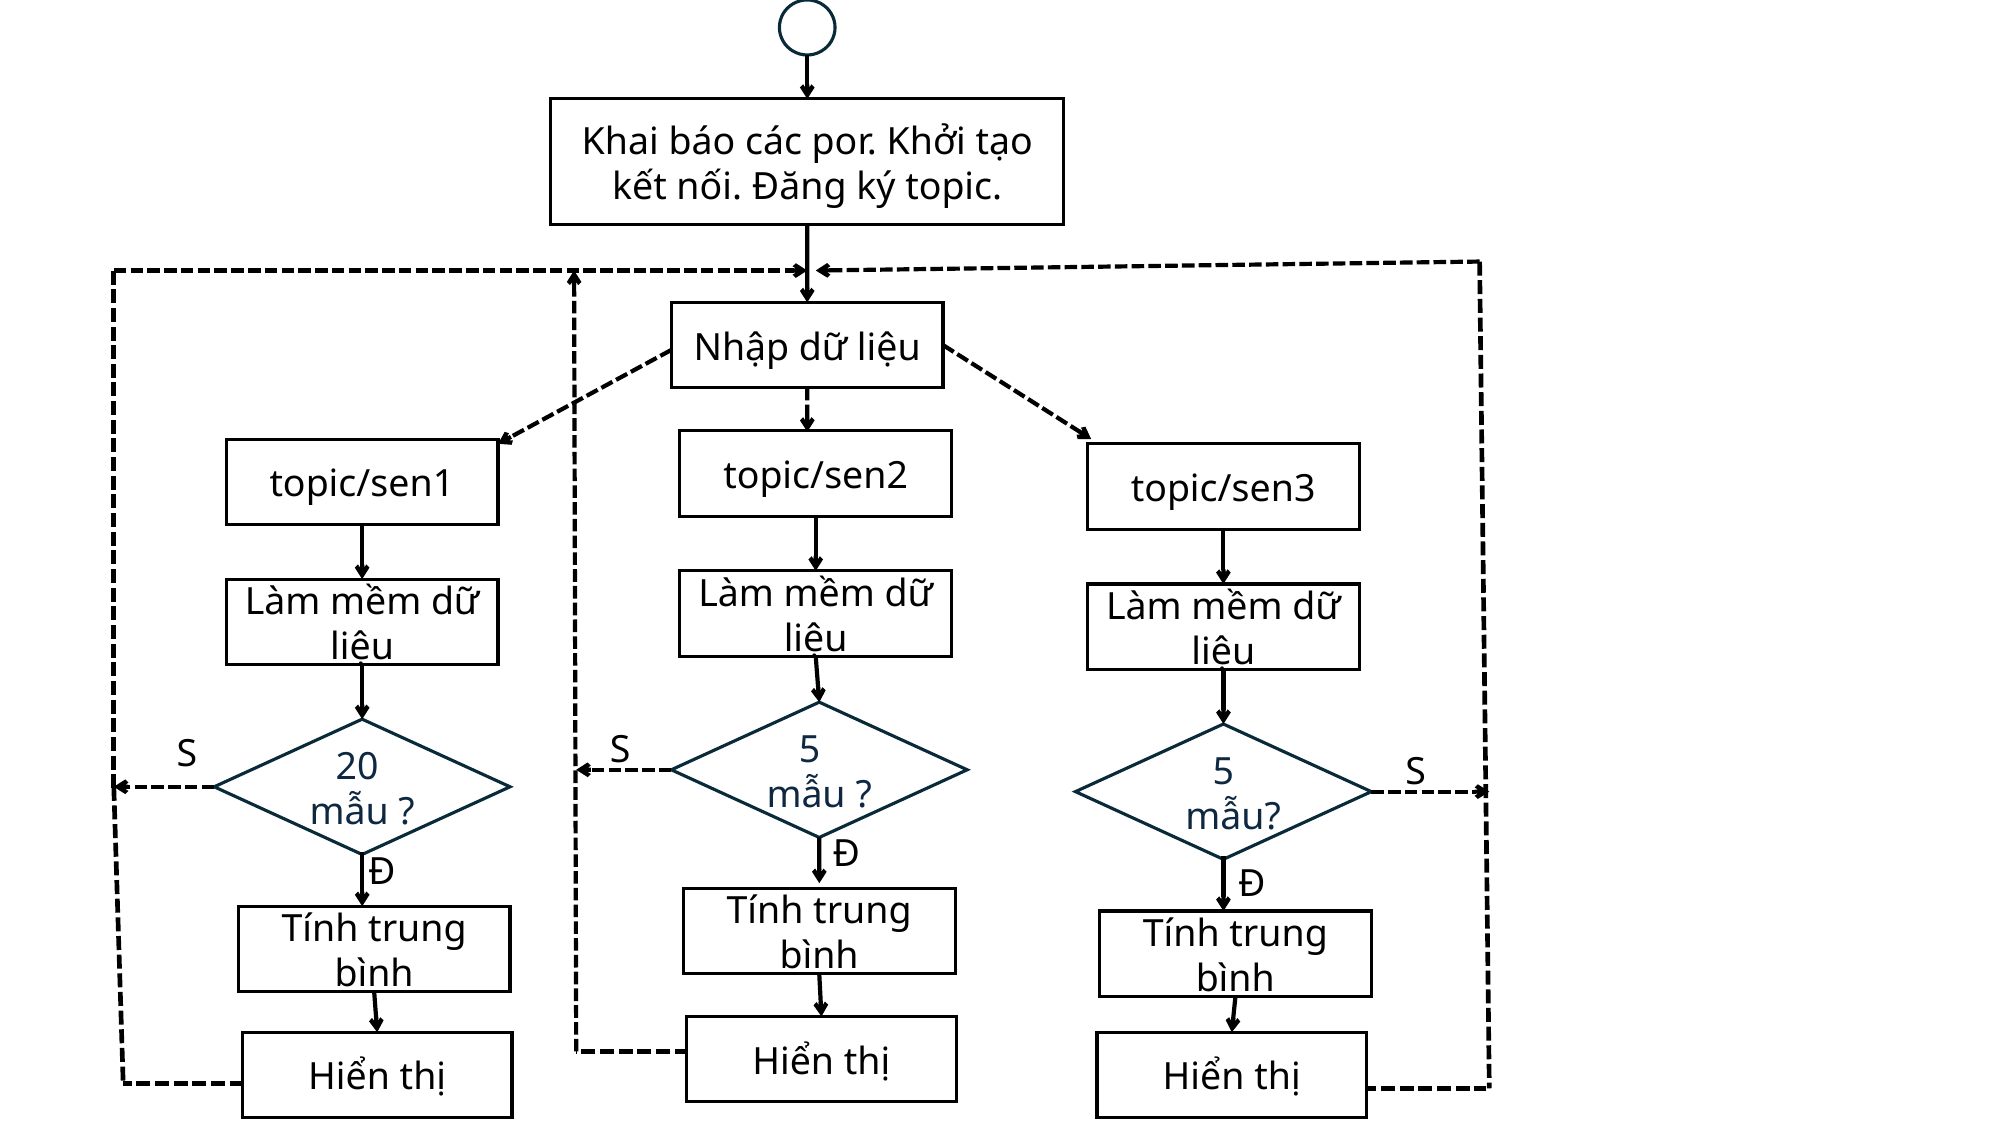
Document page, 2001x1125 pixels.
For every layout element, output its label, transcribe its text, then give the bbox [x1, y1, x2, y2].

text_box Đ [817, 821, 875, 882]
text_box Đ [1223, 851, 1262, 912]
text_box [577, 349, 672, 445]
text_box S [1390, 739, 1441, 791]
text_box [113, 788, 124, 1084]
text_box Hiển thị [685, 1015, 958, 1103]
text_box Nhập dữ liệu [670, 301, 945, 389]
text_box Làm mềm dữ liệu [225, 578, 500, 666]
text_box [942, 344, 1092, 440]
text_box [573, 269, 577, 1052]
text_box S [1390, 793, 1441, 800]
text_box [1479, 793, 1490, 1089]
text_box topic/sen1 [225, 438, 500, 526]
text_box S [595, 771, 646, 777]
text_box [1231, 996, 1236, 1033]
text_box Đ [353, 839, 411, 900]
text_box [777, 0, 837, 57]
text_box Hiển thị [1095, 1031, 1368, 1119]
text_box Khai báo các por. Khởi tạo kết nối. Đăng ký topic. [549, 97, 1065, 226]
text_box 5 mẫu ? [671, 701, 971, 839]
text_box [373, 991, 378, 1033]
text_box Hiển thị [241, 1031, 514, 1119]
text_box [1479, 261, 1490, 791]
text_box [818, 973, 822, 1017]
text_box S [161, 722, 213, 782]
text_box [815, 655, 820, 703]
text_box 20 mẫu ? [214, 718, 514, 853]
text_box Làm mềm dữ liệu [678, 569, 953, 658]
text_box topic/sen2 [678, 429, 953, 518]
text_box topic/sen3 [1086, 442, 1361, 531]
text_box Tính trung bình [682, 887, 957, 975]
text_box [497, 349, 573, 445]
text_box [815, 261, 1481, 272]
text_box Làm mềm dữ liệu [1086, 582, 1361, 671]
text_box 5 mẫu? [1071, 722, 1372, 860]
text_box Tính trung bình [1098, 909, 1373, 998]
text_box Tính trung bình [237, 905, 512, 993]
text_box S [595, 717, 646, 769]
